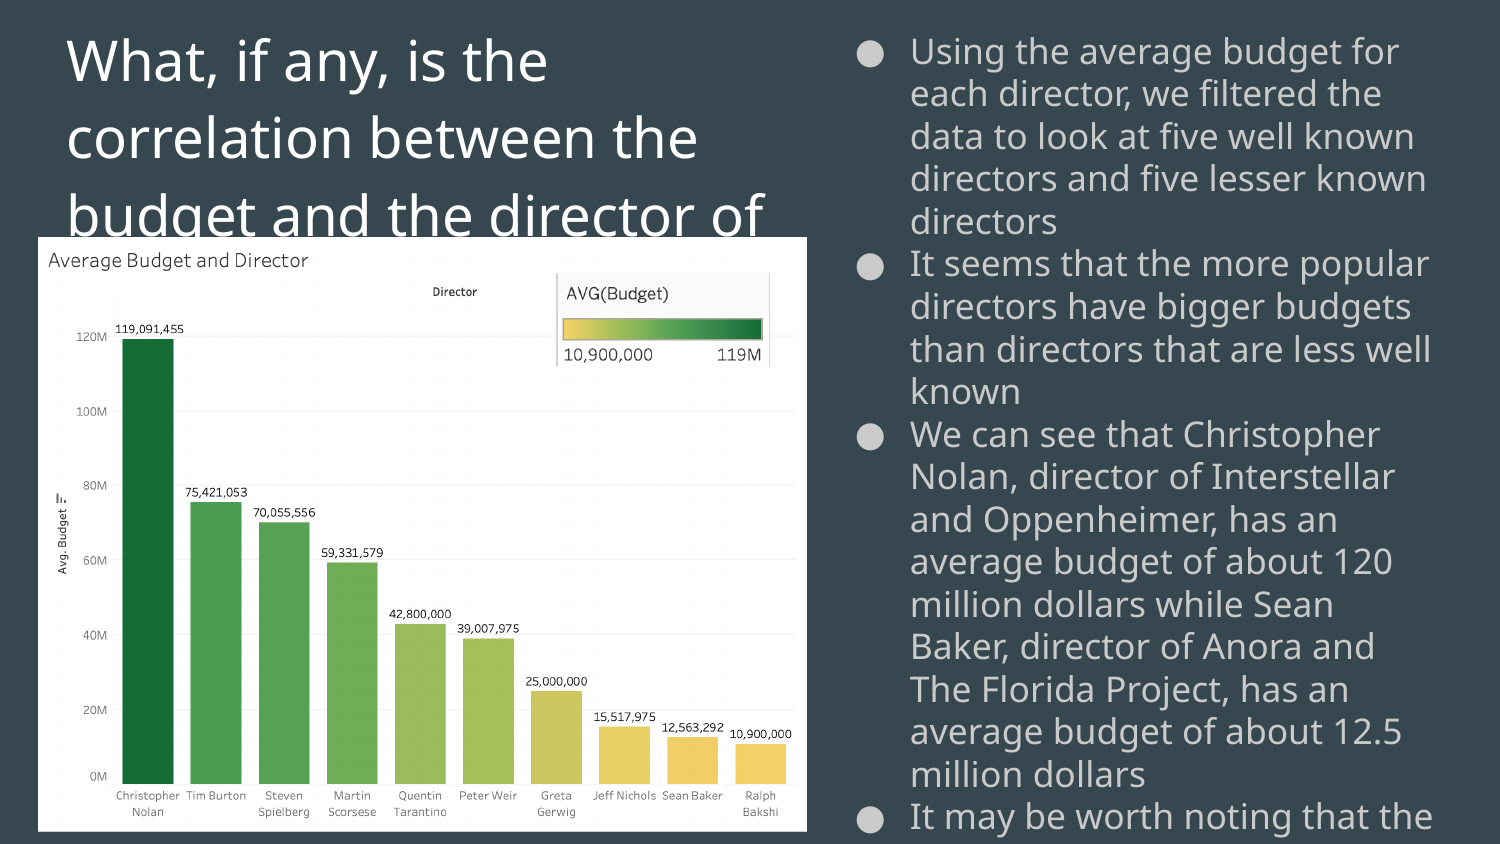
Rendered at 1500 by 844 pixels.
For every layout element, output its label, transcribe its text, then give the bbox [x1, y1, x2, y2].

picture [38, 237, 808, 833]
title What, if any, is the correlation between the budget and the director of a movie? [51, 0, 820, 94]
text_box Using the average budget for each director, we filtered the data to look at five well known directors and five lesser known directors It seems that the more popular directors have bigger budgets than directors that are less well known We can see that Christopher Nolan, director of Interstellar and Oppenheimer, has an average budget of about 120 million dollars while Sean Baker, director of Anora and The Florida Project, has an average budget of about 12.5 million dollars It may be worth noting that the directors with the smaller budgets seem to direct movies that are not as well known [819, 13, 1449, 788]
